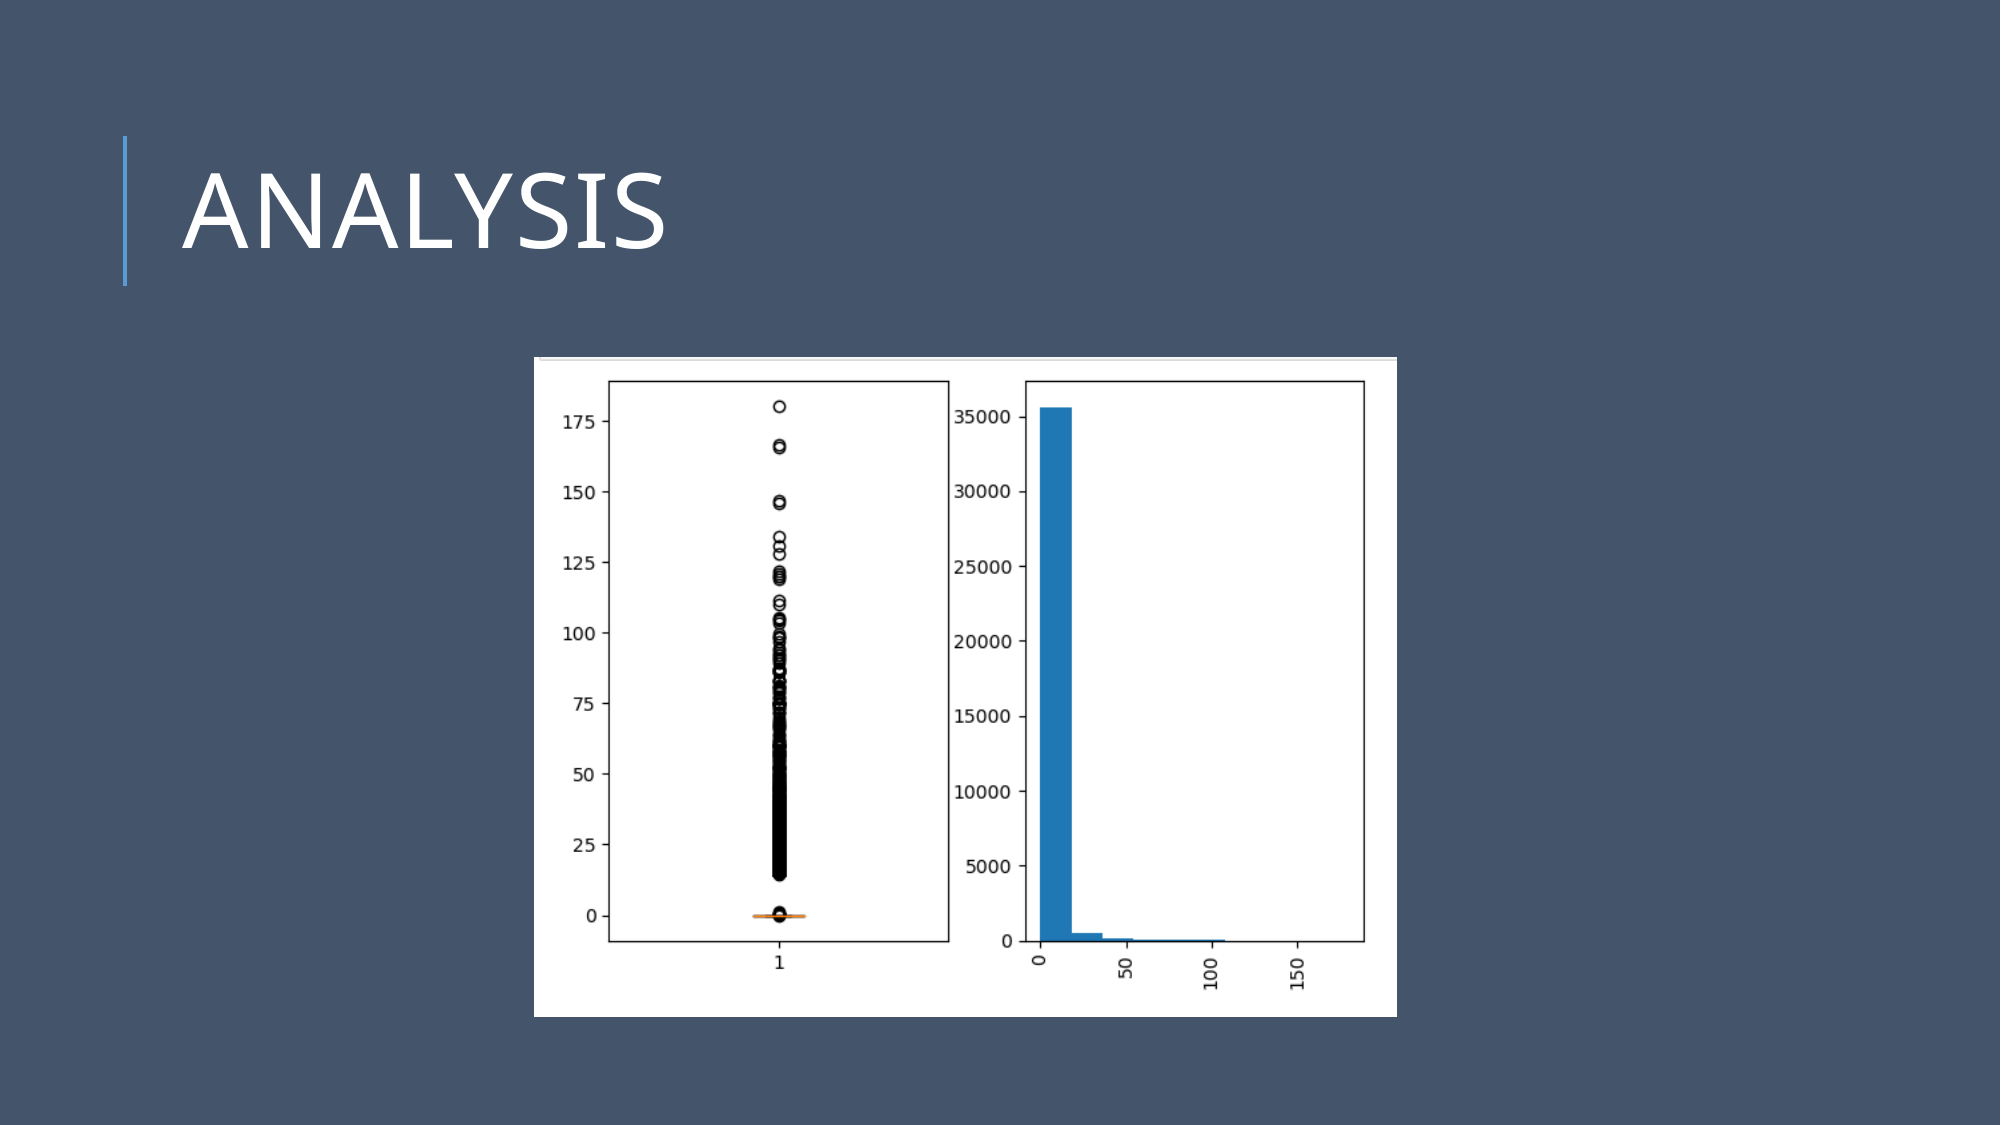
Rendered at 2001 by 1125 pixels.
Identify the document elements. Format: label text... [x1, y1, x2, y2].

title Analysis [168, 96, 1763, 342]
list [533, 356, 1397, 1018]
